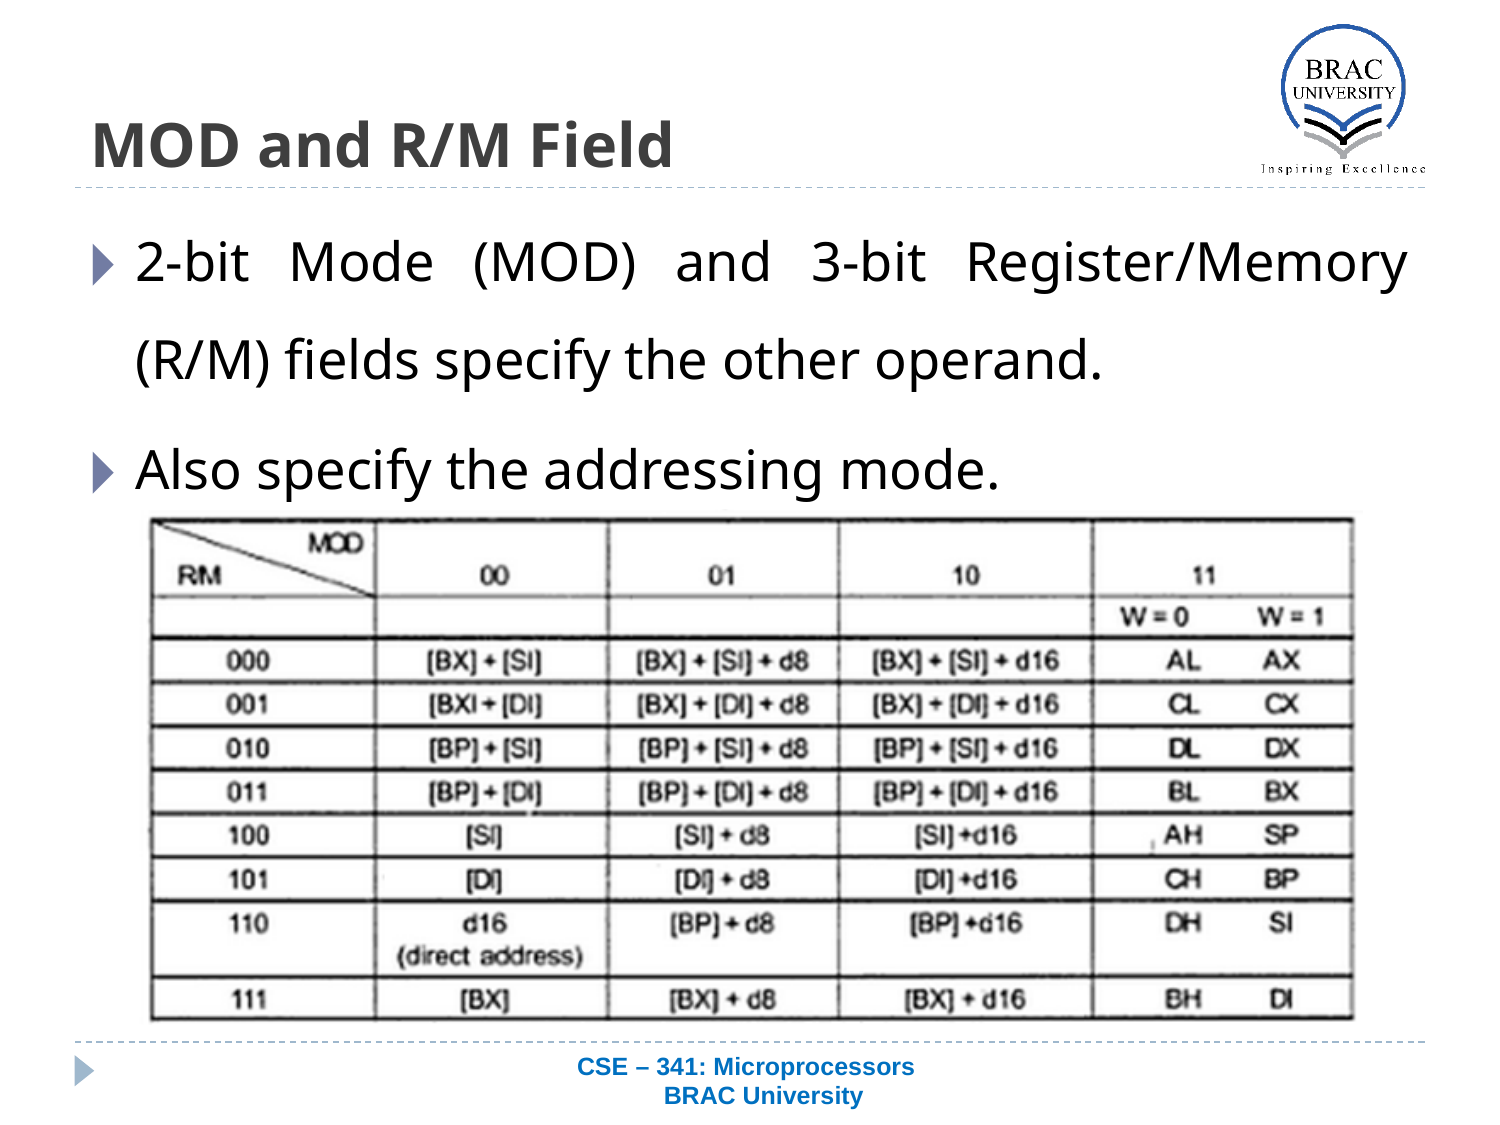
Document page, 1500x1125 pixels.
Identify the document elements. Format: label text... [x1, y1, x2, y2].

title MOD and R/M Field [75, 24, 1425, 187]
list 2-bit Mode (MOD) and 3-bit Register/Memory (R/M) fields specify the other operand. Also specify the addressing mode. [75, 187, 1425, 998]
picture [137, 508, 1363, 1026]
